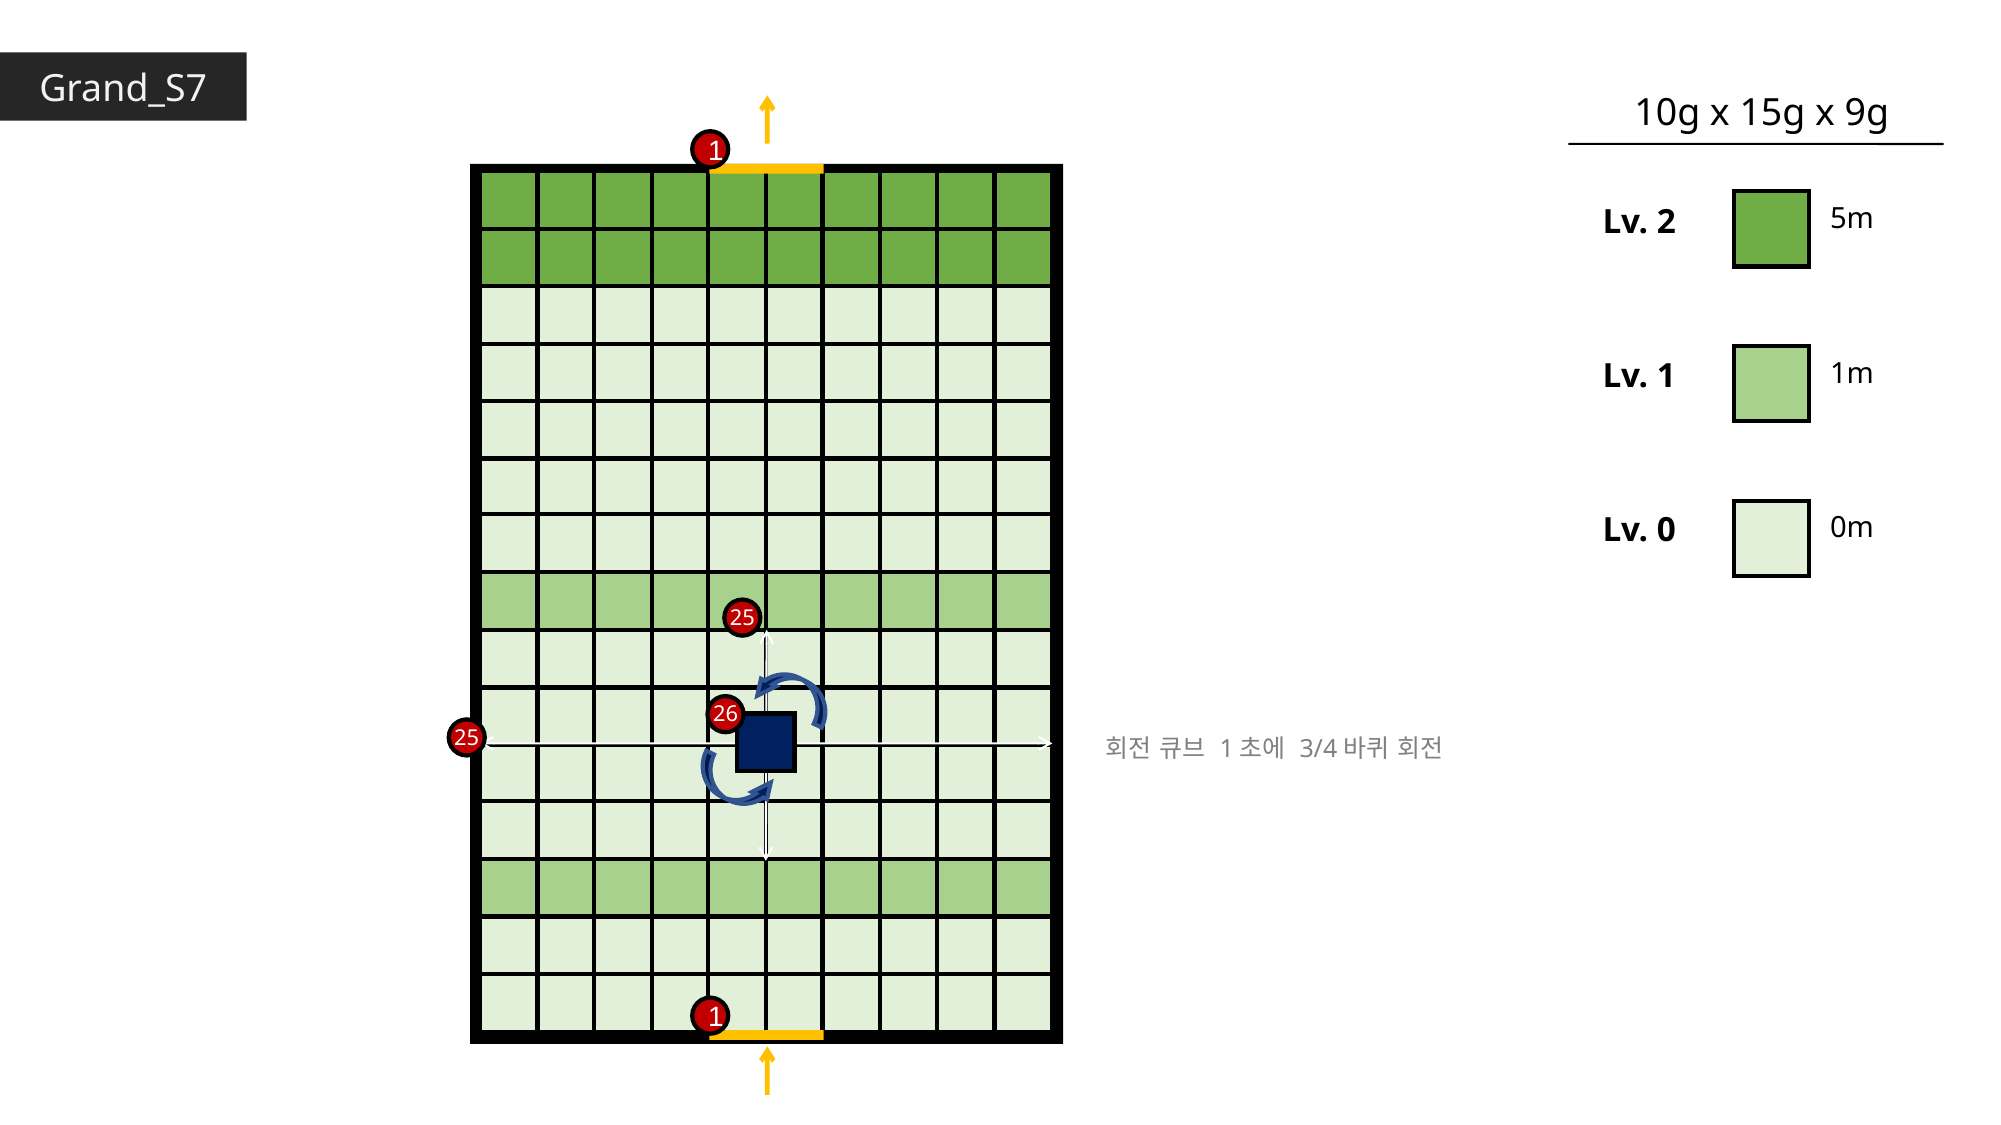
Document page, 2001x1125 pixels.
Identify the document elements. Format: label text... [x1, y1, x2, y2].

text_box [650, 689, 706, 742]
text_box [478, 632, 535, 689]
text_box [706, 461, 764, 516]
text_box [592, 516, 650, 574]
text_box [764, 516, 820, 574]
text_box [478, 461, 535, 516]
text_box [993, 632, 1054, 689]
text_box [535, 972, 592, 1034]
text_box [935, 574, 993, 632]
text_box [592, 346, 650, 403]
text_box [706, 288, 764, 346]
text_box [935, 747, 993, 803]
text_box [764, 403, 820, 461]
text_box [768, 689, 820, 742]
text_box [439, 715, 494, 758]
text_box [478, 288, 535, 346]
text_box [993, 972, 1054, 1034]
text_box [478, 231, 535, 288]
text_box [535, 632, 592, 689]
text_box [650, 919, 706, 972]
text_box [535, 861, 592, 919]
text_box [706, 574, 764, 632]
text_box [878, 231, 935, 288]
text_box [468, 162, 1065, 1046]
text_box [935, 403, 993, 461]
text_box [535, 169, 592, 231]
text_box [706, 689, 756, 695]
text_box [820, 689, 878, 742]
text_box [935, 803, 993, 861]
text_box [592, 574, 650, 632]
text_box Grand_S7 [0, 50, 249, 123]
text_box [820, 747, 878, 803]
text_box [592, 632, 650, 689]
text_box [878, 516, 935, 574]
text_box 1m [1815, 346, 1922, 397]
text_box 10g x 15g x 9g [1606, 80, 1937, 141]
text_box [820, 231, 878, 288]
text_box [650, 747, 706, 803]
text_box [1732, 344, 1811, 423]
text_box 회전 큐브 1초에 3/4바퀴 회전 [1089, 692, 1640, 804]
text_box [820, 461, 878, 516]
text_box [650, 403, 706, 461]
text_box [878, 747, 935, 803]
text_box [878, 689, 935, 742]
text_box [764, 574, 820, 632]
text_box [650, 346, 706, 403]
text_box [878, 972, 935, 1034]
text_box [878, 632, 935, 689]
text_box [592, 403, 650, 461]
text_box [878, 861, 935, 919]
text_box [993, 346, 1054, 403]
text_box [820, 861, 878, 919]
text_box [993, 861, 1054, 919]
text_box [935, 169, 993, 231]
text_box [650, 288, 706, 346]
text_box [820, 403, 878, 461]
text_box [535, 574, 592, 632]
text_box [592, 169, 650, 231]
text_box [706, 787, 727, 803]
text_box [820, 632, 878, 689]
text_box [592, 919, 650, 972]
text_box [878, 403, 935, 461]
text_box [760, 95, 775, 144]
text_box [1732, 189, 1811, 269]
text_box [706, 861, 764, 919]
text_box [535, 516, 592, 574]
text_box [764, 861, 820, 919]
text_box [650, 972, 706, 1034]
text_box [935, 972, 993, 1034]
text_box [935, 632, 993, 689]
text_box [767, 803, 820, 861]
text_box [993, 803, 1054, 861]
text_box [707, 162, 826, 176]
text_box [935, 689, 993, 742]
text_box [755, 672, 828, 731]
text_box [735, 711, 797, 773]
text_box [706, 231, 764, 288]
text_box [592, 288, 650, 346]
text_box Lv. 0 [1587, 500, 1748, 556]
text_box [650, 516, 706, 574]
text_box [706, 972, 764, 1028]
text_box 5m [1815, 192, 1922, 243]
text_box [478, 747, 535, 803]
text_box [706, 632, 764, 689]
text_box [650, 861, 706, 919]
text_box [993, 516, 1054, 574]
text_box [778, 681, 808, 689]
text_box [650, 231, 706, 288]
text_box [993, 169, 1054, 231]
text_box [935, 861, 993, 919]
text_box [768, 632, 820, 688]
text_box [478, 403, 535, 461]
text_box [706, 169, 764, 231]
text_box [878, 919, 935, 972]
text_box [764, 972, 820, 1028]
text_box 0m [1815, 500, 1922, 551]
text_box [650, 169, 706, 231]
text_box [993, 231, 1054, 288]
text_box [535, 689, 592, 742]
text_box [935, 461, 993, 516]
text_box [592, 231, 650, 288]
text_box [935, 346, 993, 403]
text_box [592, 861, 650, 919]
text_box [797, 736, 1053, 751]
text_box [706, 403, 764, 461]
text_box Lv. 2 [1587, 192, 1748, 248]
text_box [878, 803, 935, 861]
text_box [878, 288, 935, 346]
text_box [592, 972, 650, 1034]
text_box [764, 231, 820, 288]
text_box [478, 346, 535, 403]
text_box [535, 747, 592, 803]
text_box [764, 288, 820, 346]
text_box [535, 403, 592, 461]
text_box [700, 747, 774, 806]
text_box [756, 696, 764, 711]
text_box [935, 231, 993, 288]
text_box [706, 346, 764, 403]
text_box [993, 574, 1054, 632]
text_box [993, 747, 1054, 803]
text_box [478, 972, 535, 1034]
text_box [698, 692, 753, 734]
text_box [820, 169, 878, 231]
text_box [764, 461, 820, 516]
text_box [820, 803, 878, 861]
text_box [535, 346, 592, 403]
text_box [760, 1046, 775, 1095]
text_box [478, 169, 535, 231]
text_box [478, 516, 535, 574]
text_box [535, 231, 592, 288]
text_box [878, 169, 935, 231]
text_box [993, 689, 1054, 747]
text_box [878, 461, 935, 516]
text_box [935, 919, 993, 972]
text_box [878, 346, 935, 403]
text_box [535, 803, 592, 861]
text_box 1 [690, 129, 731, 170]
text_box [820, 574, 878, 632]
text_box [707, 1028, 826, 1042]
text_box [820, 288, 878, 346]
text_box [820, 516, 878, 574]
text_box [535, 919, 592, 972]
text_box [650, 574, 706, 632]
text_box [764, 919, 820, 972]
text_box [535, 288, 592, 346]
text_box [650, 632, 706, 689]
text_box [993, 461, 1054, 516]
text_box [706, 919, 764, 972]
text_box [706, 516, 764, 574]
text_box [478, 574, 535, 632]
text_box [993, 919, 1054, 972]
text_box [764, 176, 820, 231]
text_box [592, 689, 650, 742]
text_box [764, 346, 820, 403]
text_box [820, 972, 878, 1034]
text_box [706, 803, 764, 861]
text_box [820, 919, 878, 972]
text_box 1 [690, 995, 731, 1036]
text_box [993, 403, 1054, 461]
text_box [935, 288, 993, 346]
text_box [478, 689, 535, 742]
text_box [767, 747, 820, 803]
text_box [993, 288, 1054, 346]
text_box [1732, 499, 1811, 578]
text_box [592, 747, 650, 803]
text_box Lv. 1 [1587, 346, 1748, 402]
text_box [478, 803, 535, 861]
text_box [650, 461, 706, 516]
text_box [758, 802, 774, 861]
text_box [478, 919, 535, 972]
text_box [535, 461, 592, 516]
text_box [478, 861, 535, 919]
text_box [706, 747, 764, 797]
text_box [592, 803, 650, 861]
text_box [715, 595, 770, 638]
text_box [820, 346, 878, 403]
text_box [650, 803, 706, 861]
text_box [878, 574, 935, 632]
text_box [935, 516, 993, 574]
text_box [592, 461, 650, 516]
